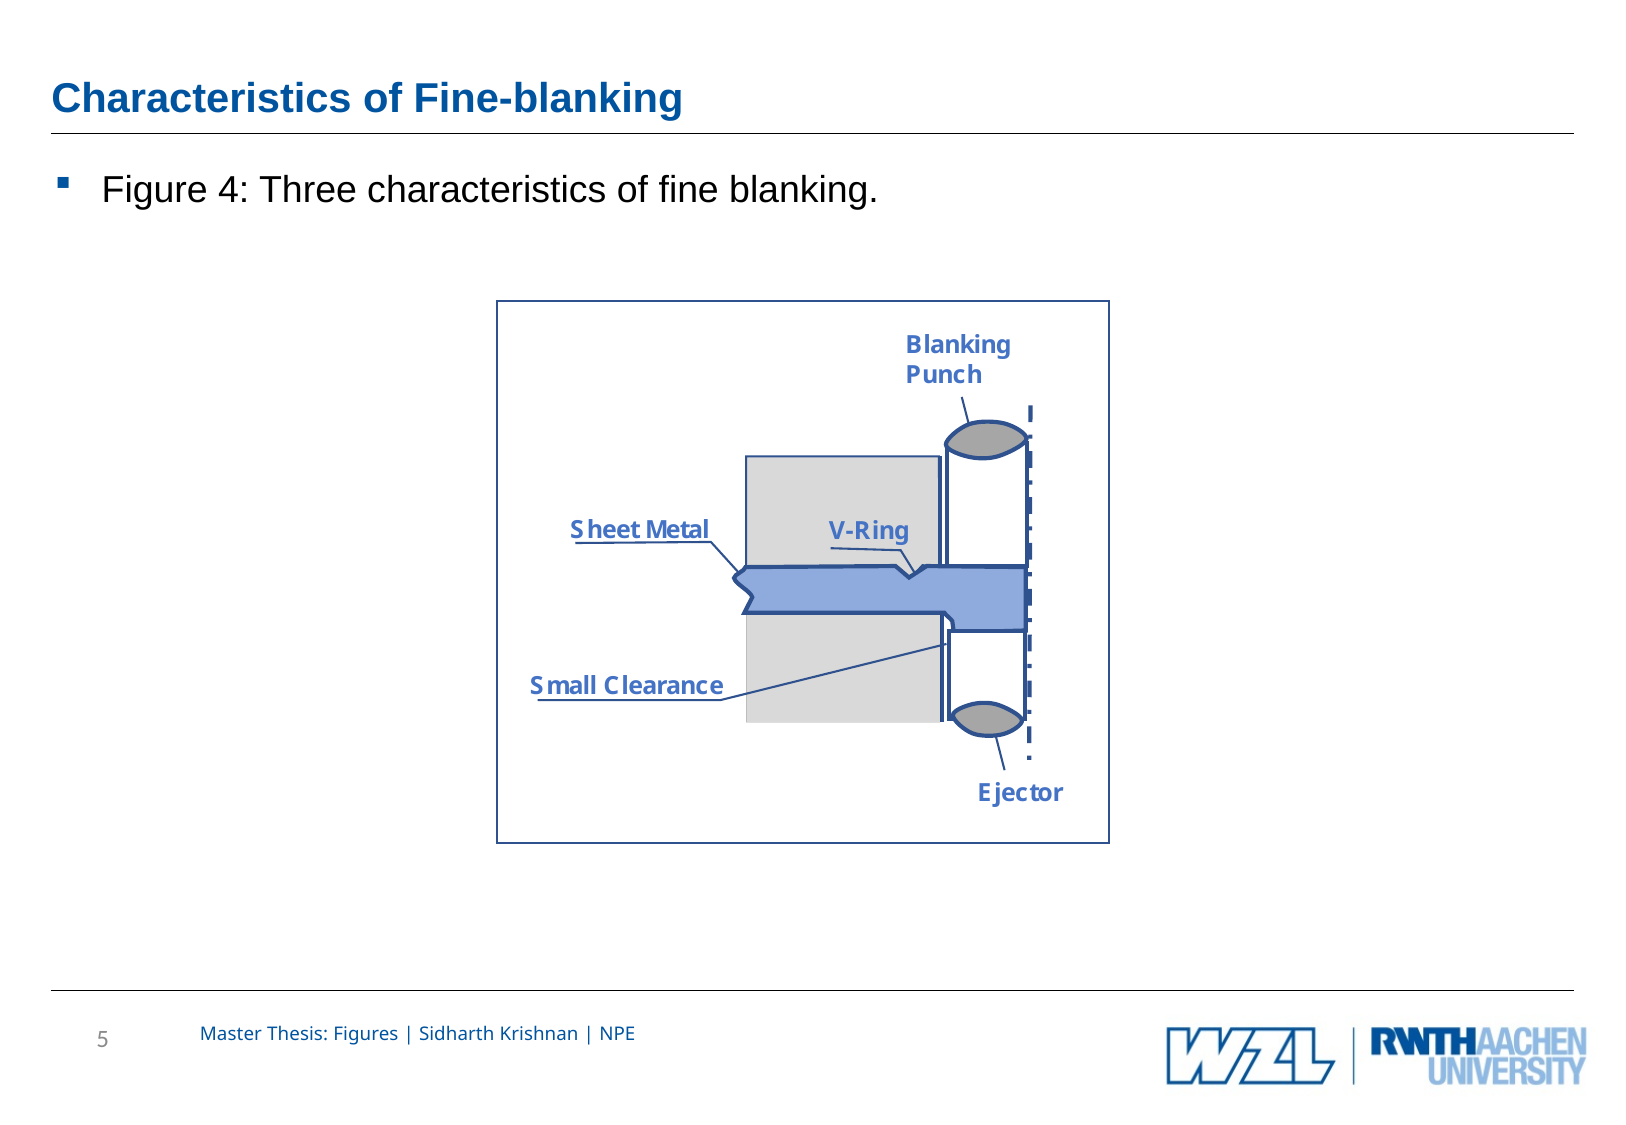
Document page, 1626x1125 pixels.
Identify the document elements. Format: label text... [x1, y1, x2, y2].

text_box Figure 4: Three characteristics of fine blanking. [52, 162, 1554, 210]
picture [1149, 999, 1604, 1113]
slide_number 5 [38, 1007, 125, 1068]
picture [495, 299, 1111, 844]
footer Master Thesis: Figures | Sidharth Krishnan | NPE [197, 1020, 713, 1125]
title Characteristics of Fine-blanking [49, 68, 838, 259]
